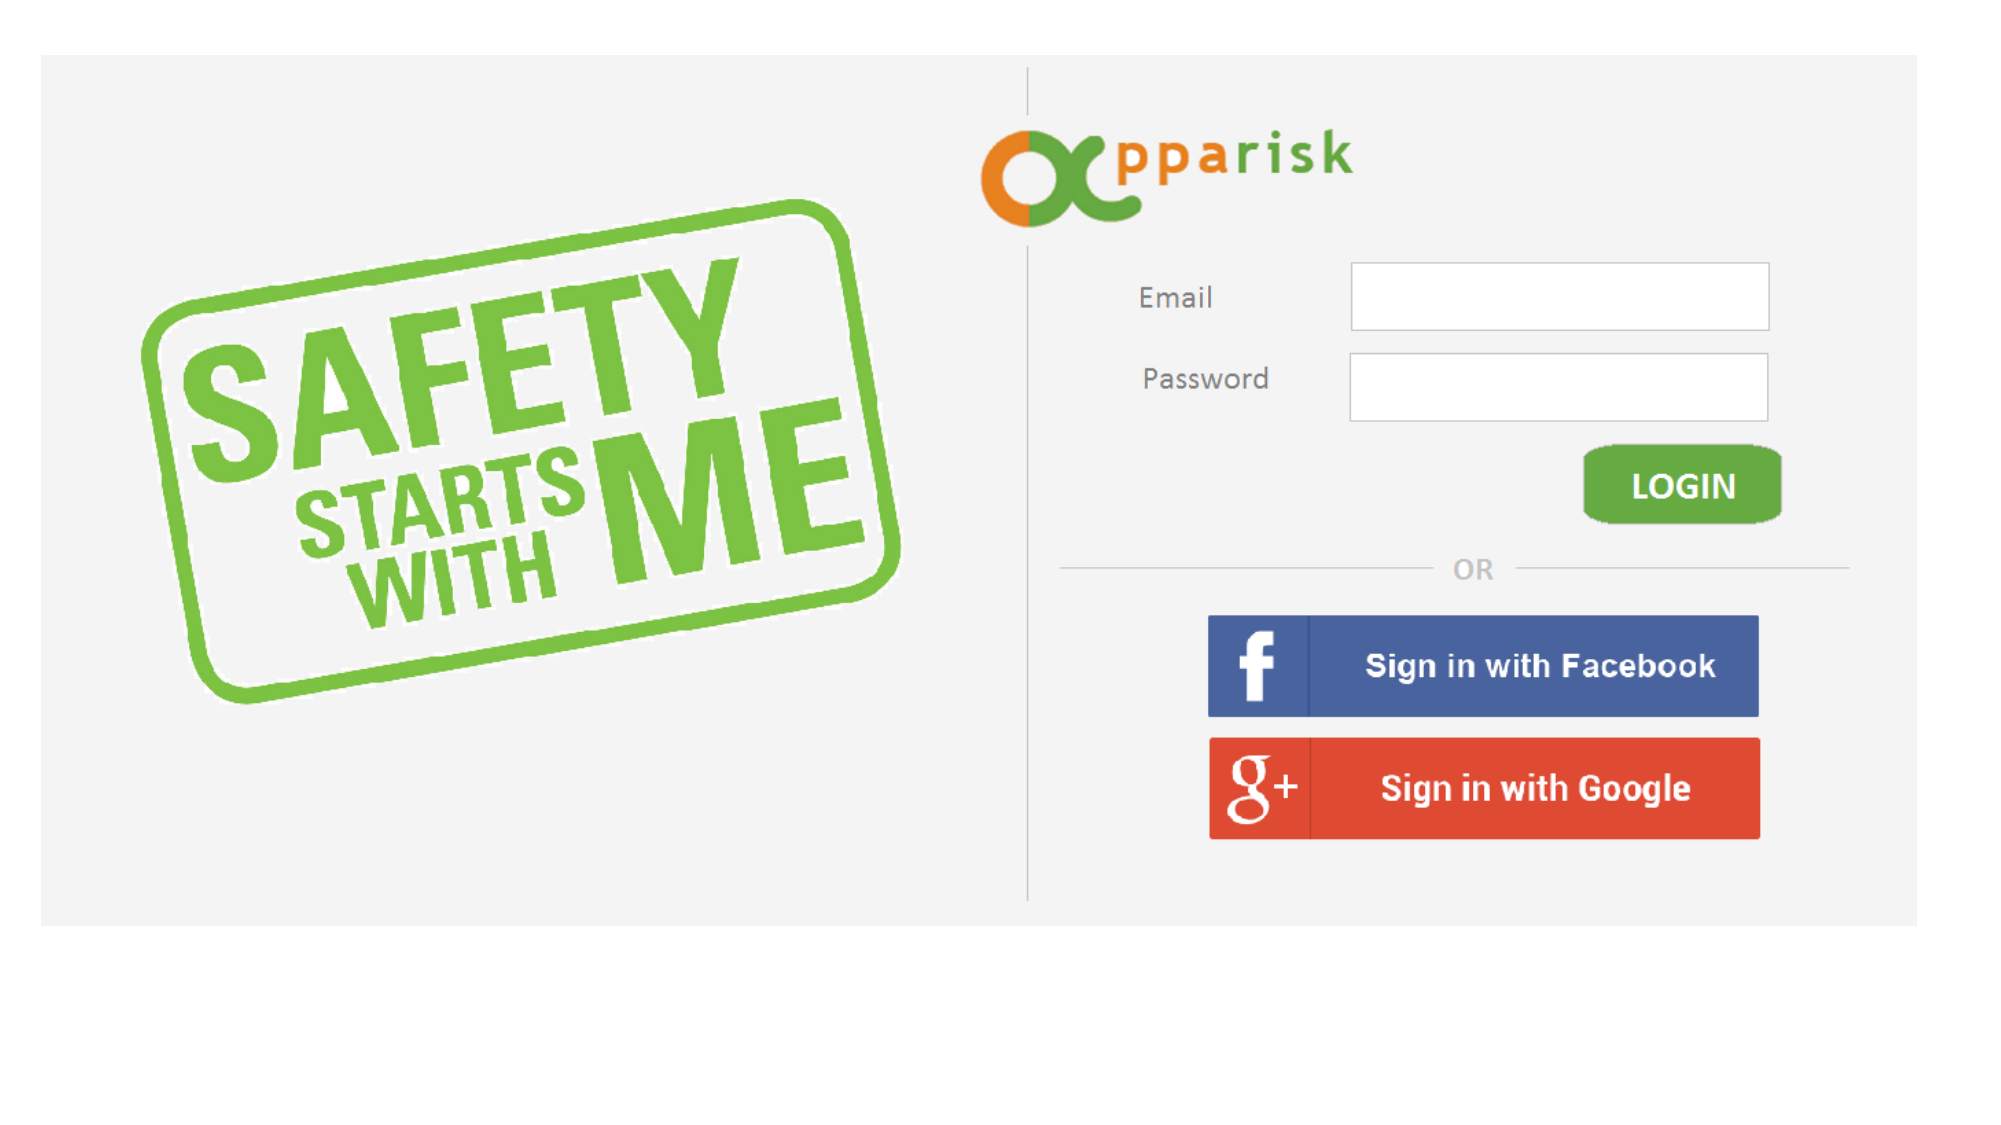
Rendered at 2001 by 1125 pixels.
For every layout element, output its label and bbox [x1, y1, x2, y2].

list [41, 55, 1917, 926]
